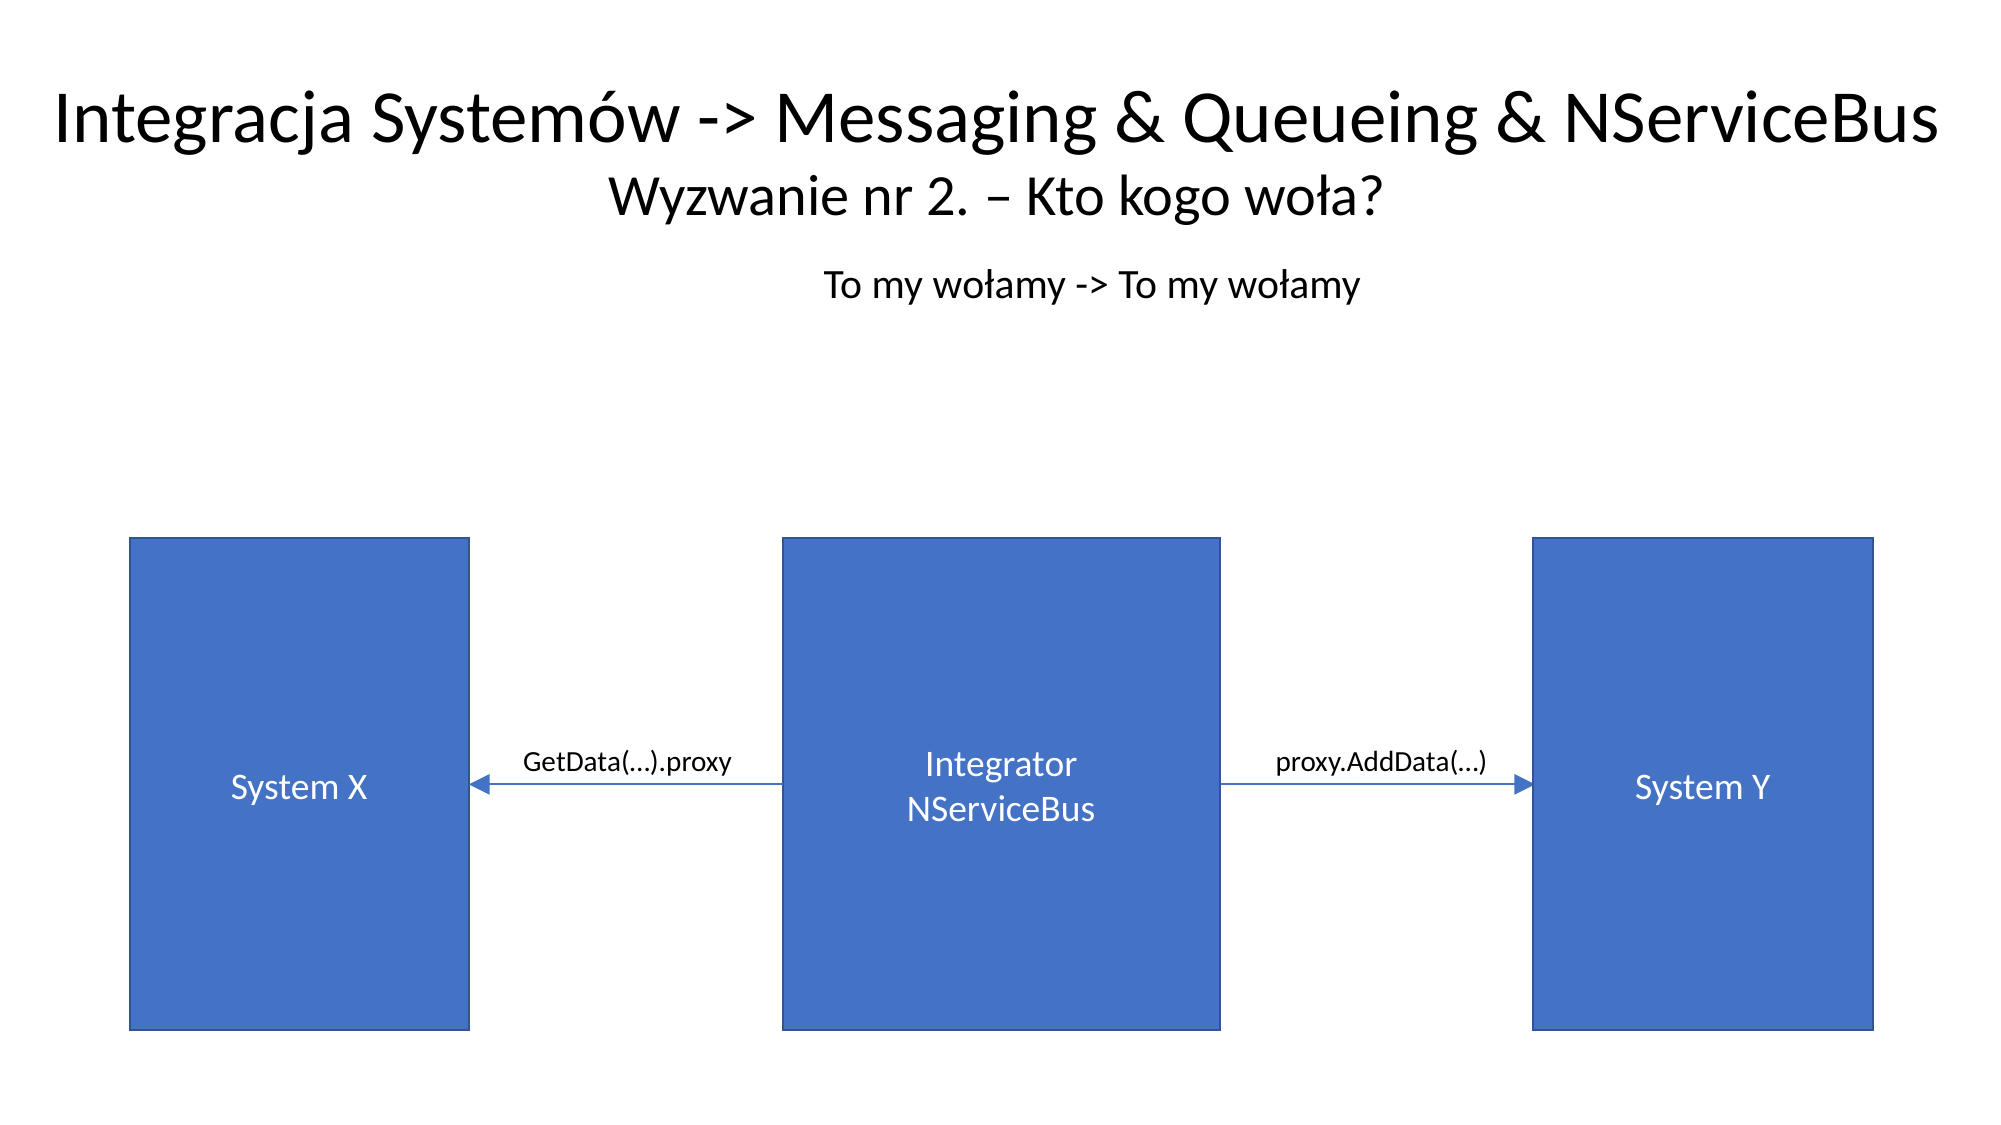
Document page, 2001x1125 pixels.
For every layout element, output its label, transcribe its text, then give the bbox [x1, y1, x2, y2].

text_box GetData(…).proxy [508, 734, 748, 784]
text_box System Y [1532, 537, 1874, 1031]
text_box To my wołamy -> To my wołamy [808, 249, 1376, 314]
text_box Integracja Systemów -> Messaging & Queueing & NServiceBus Wyzwanie nr 2. – Kto kogo woła? [38, 60, 1957, 235]
text_box Integrator NServiceBus [782, 537, 1221, 1031]
text_box System X [129, 537, 470, 1031]
text_box proxy.AddData(…) [1260, 734, 1503, 784]
